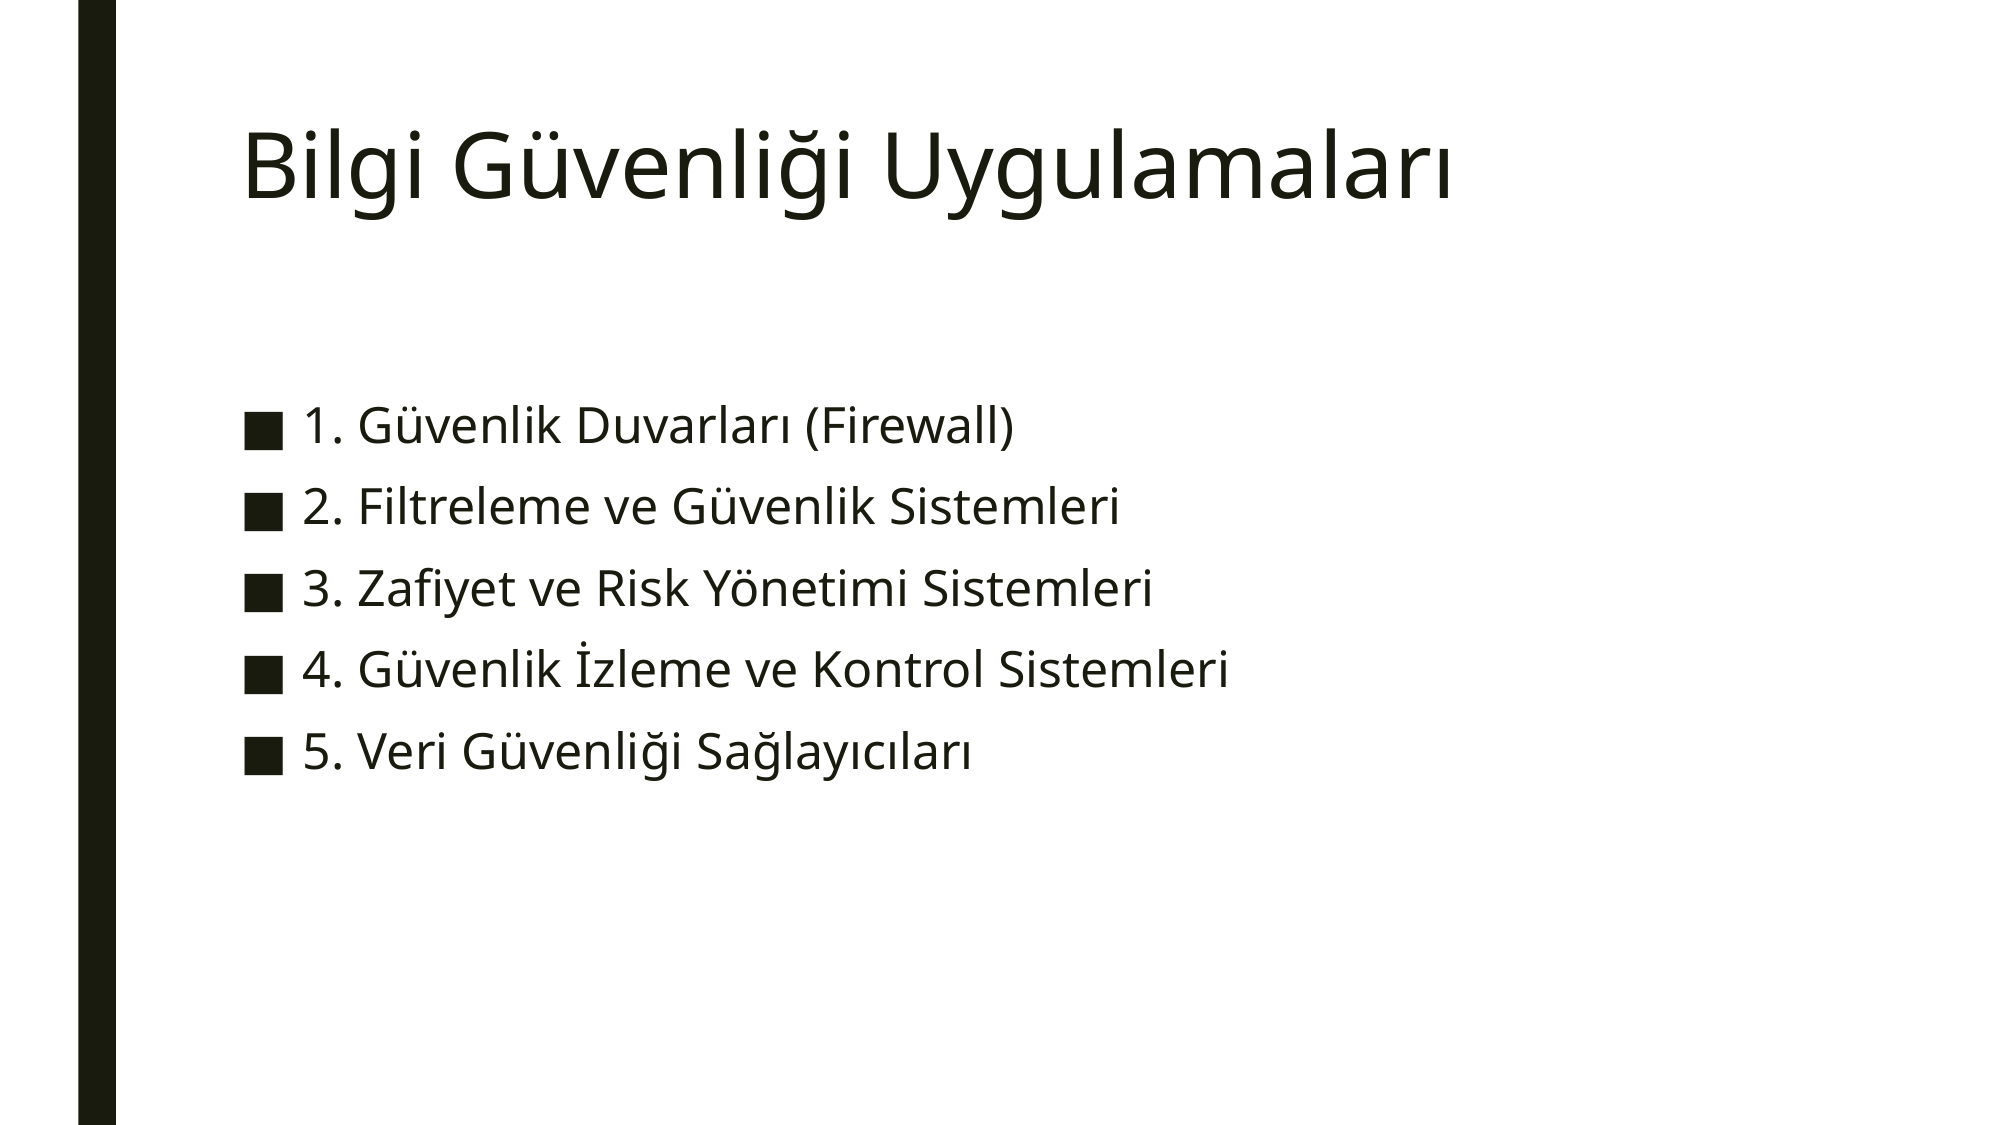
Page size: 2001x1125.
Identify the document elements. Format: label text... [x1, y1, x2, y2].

list 1. Güvenlik Duvarları (Firewall) 2. Filtreleme ve Güvenlik Sistemleri 3. Zafiyet ve Risk Yönetimi Sistemleri 4. Güvenlik İzleme ve Kontrol Sistemleri 5. Veri Güvenliği Sağlayıcıları [225, 390, 1800, 979]
title Bilgi Güvenliği Uygulamaları [225, 112, 1800, 357]
